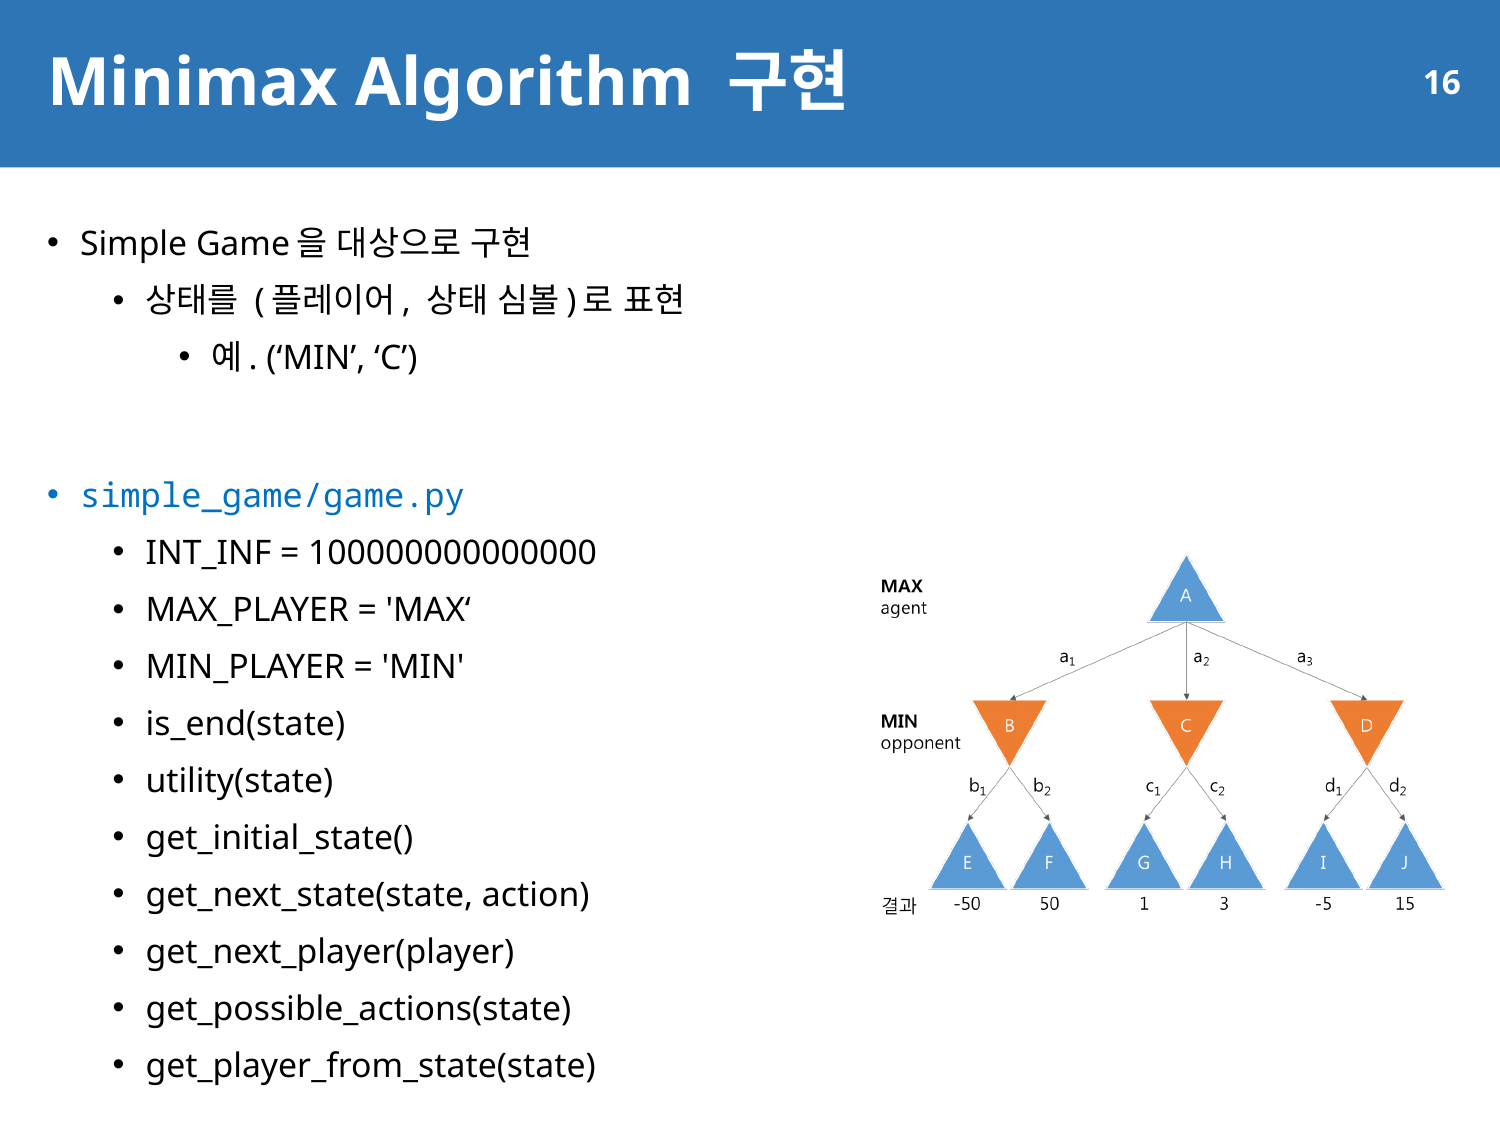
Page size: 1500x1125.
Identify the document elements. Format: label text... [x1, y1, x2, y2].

title Minimax Algorithm 구현 [32, 20, 1476, 148]
picture [869, 552, 1445, 926]
list Simple Game을 대상으로 구현 상태를 (플레이어, 상태 심볼)로 표현 예. (‘MIN’, ‘C’) simple_game/game.py INT_INF = 100000000000000 MAX_PLAYER = 'MAX‘ MIN_PLAYER = 'MIN' is_end(state) utility(state) get_initial_state() get_next_state(state, action) get_next_player(player) get_possible_actions(state) get_player_from_state(state) [32, 206, 1476, 1100]
slide_number 16 [1331, 53, 1476, 114]
